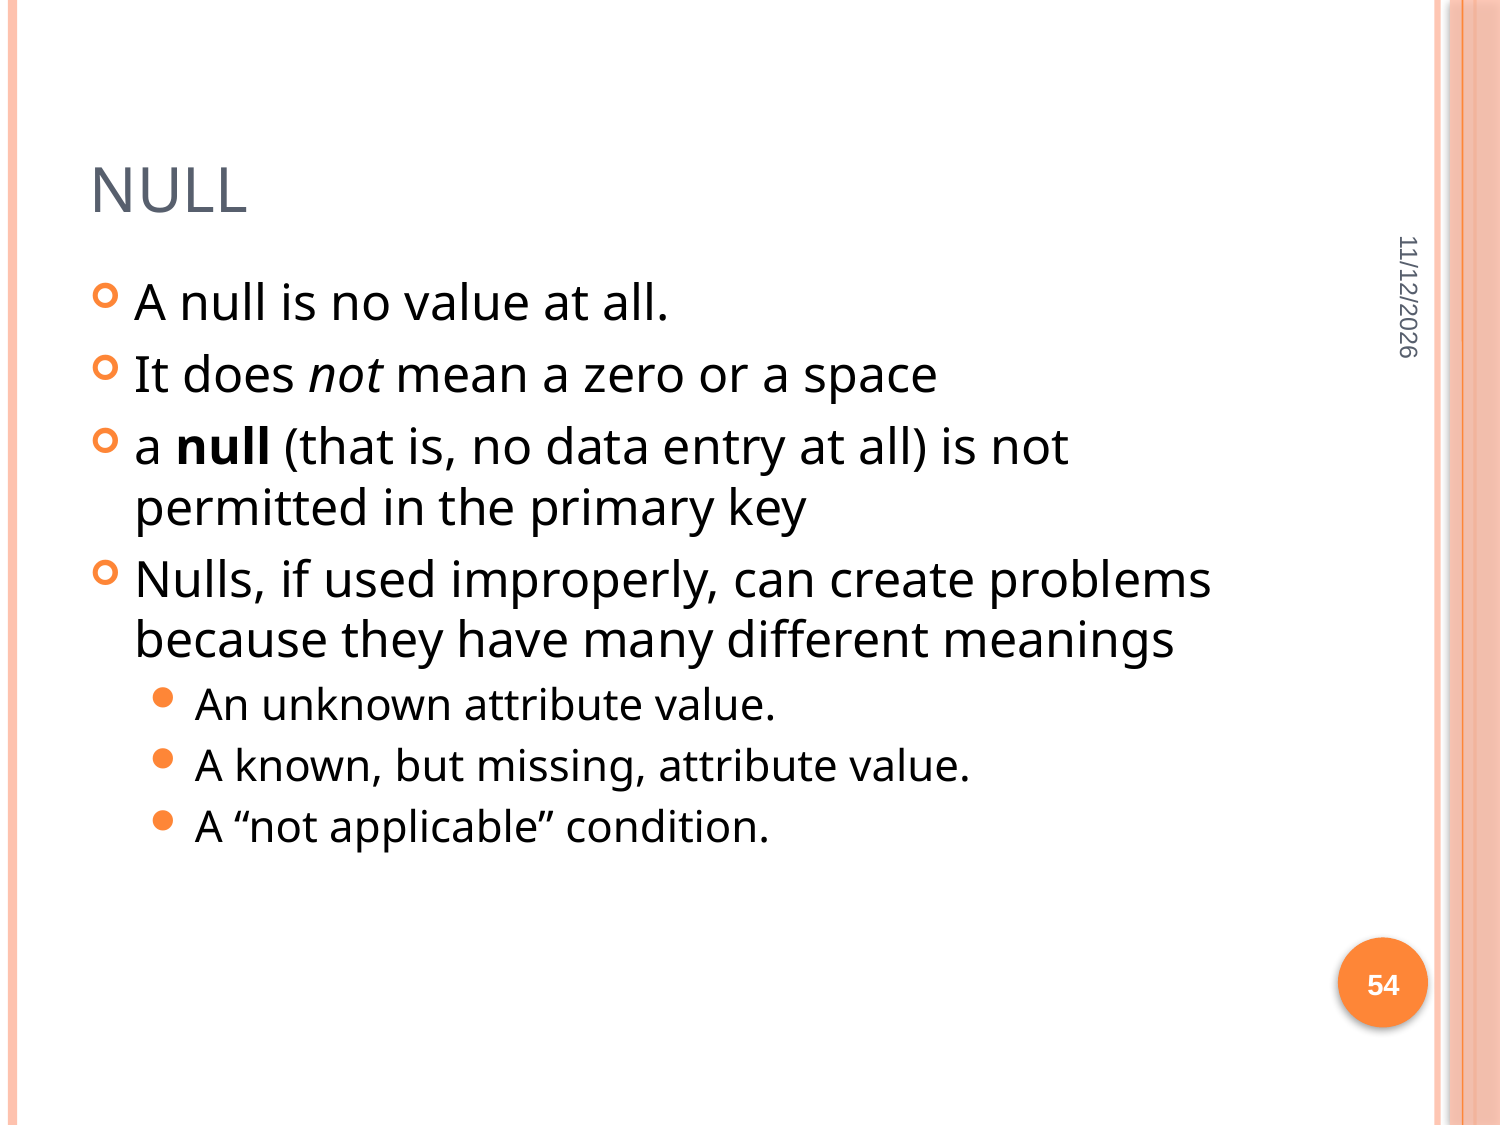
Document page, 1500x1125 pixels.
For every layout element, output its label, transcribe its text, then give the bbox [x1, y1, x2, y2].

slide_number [1378, 43, 1442, 374]
title Null [75, 45, 1300, 233]
slide_number 54 [1333, 940, 1434, 1027]
list A null is no value at all. It does not mean a zero or a space a null (that is, no data entry at all) is not permitted in the primary key Nulls, if used improperly, can create problems because they have many different meanings An unknown attribute value. A known, but missing, attribute value. A “not applicable” condition. [75, 262, 1300, 1062]
